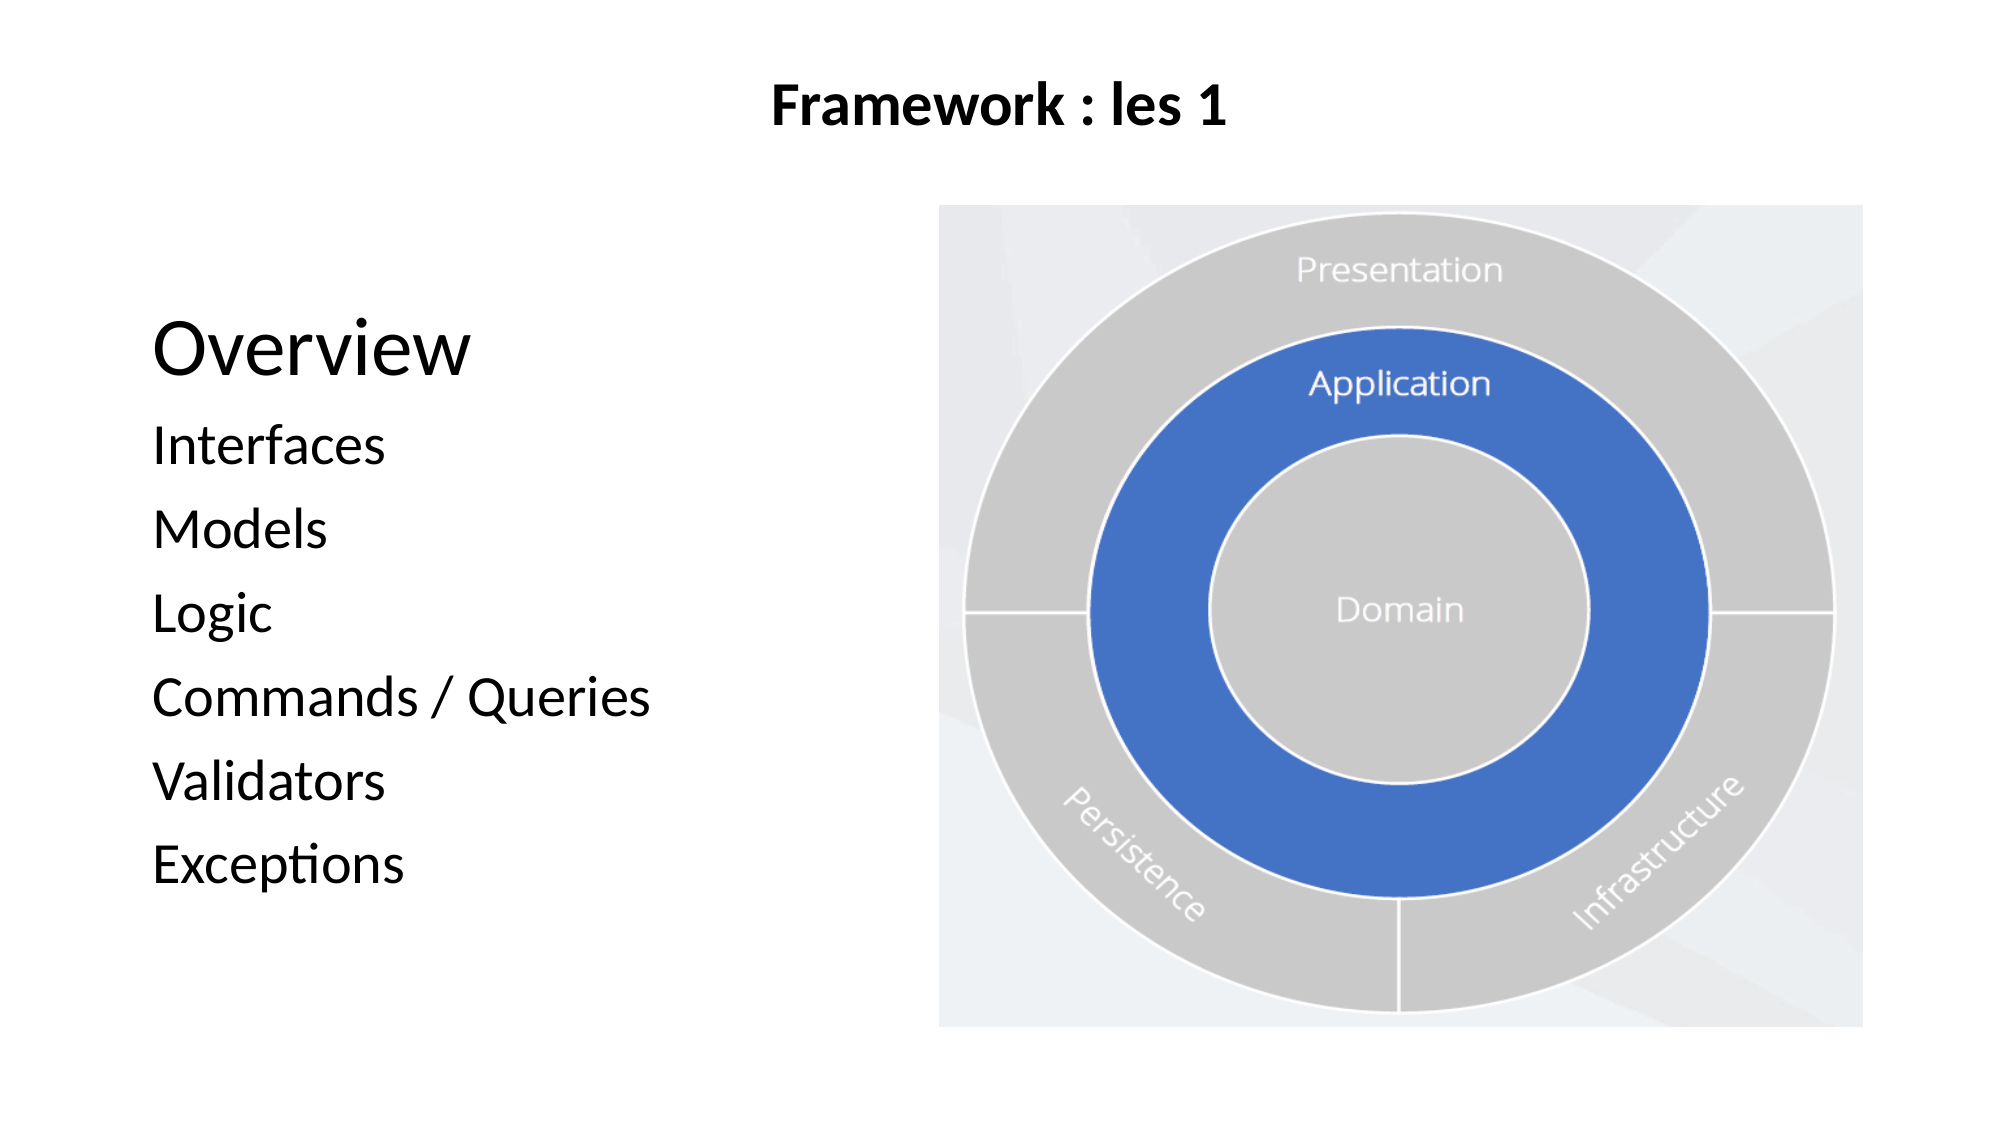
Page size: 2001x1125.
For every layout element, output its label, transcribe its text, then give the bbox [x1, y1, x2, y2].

title Framework : les 1 [137, 59, 1863, 152]
picture [939, 205, 1863, 1027]
list Overview Interfaces Models Logic Commands / Queries Validators Exceptions [137, 205, 911, 969]
